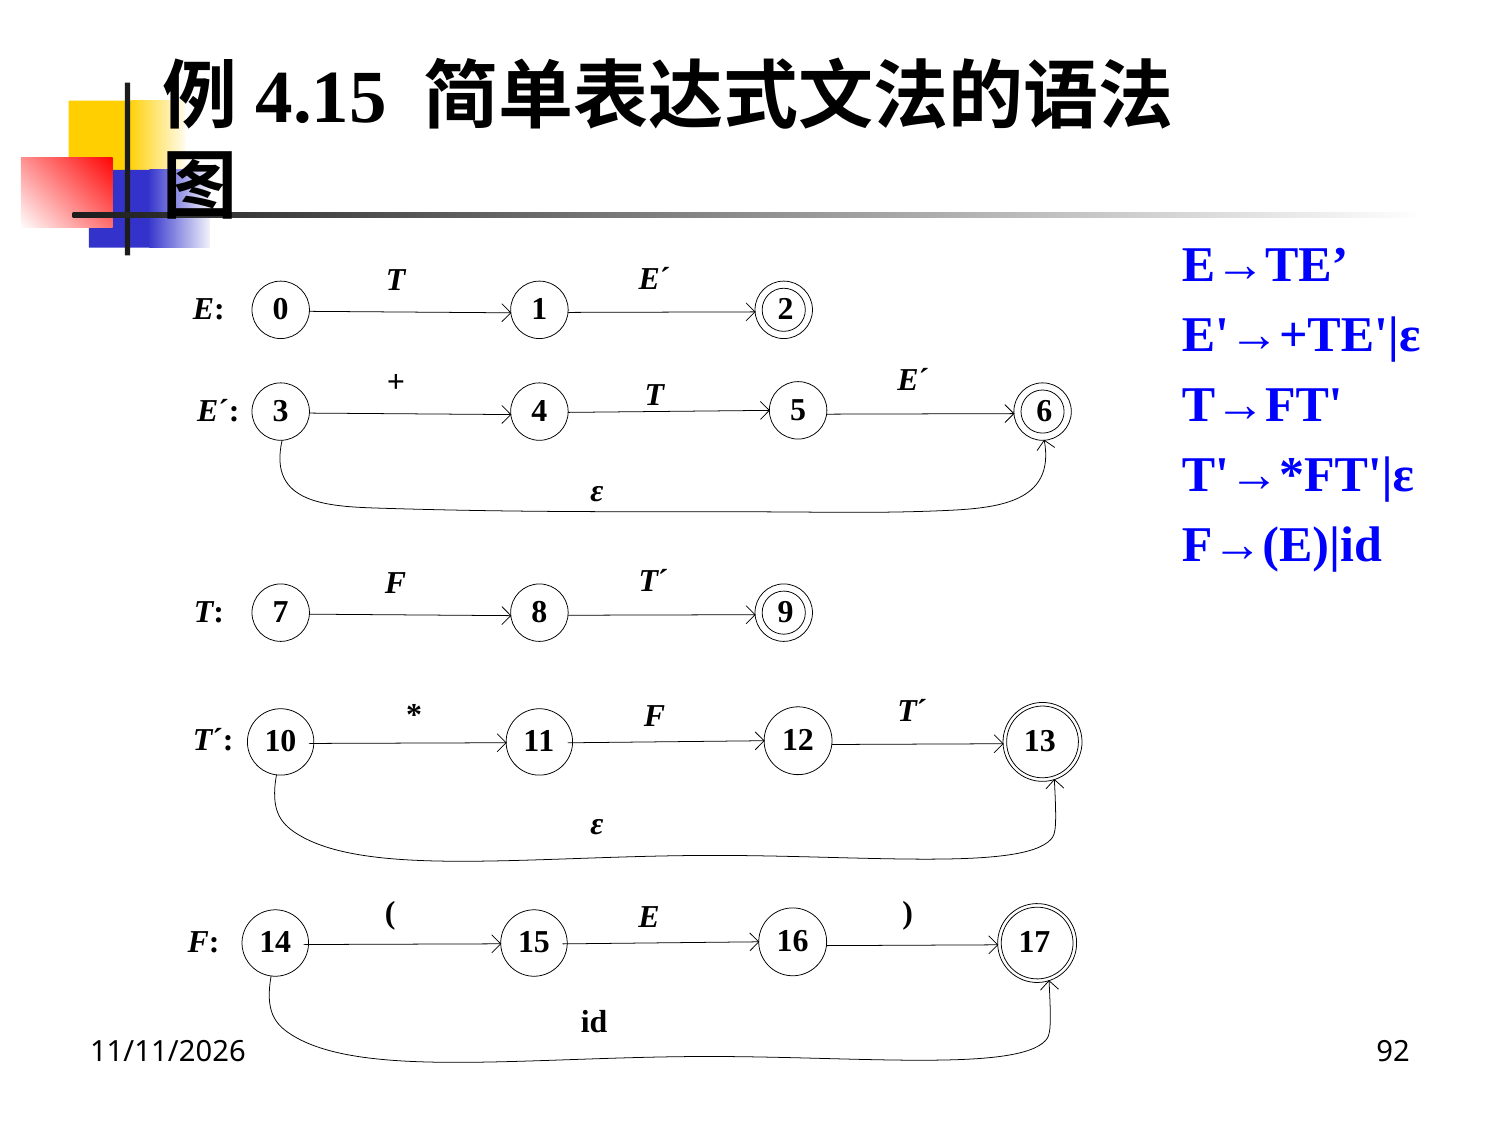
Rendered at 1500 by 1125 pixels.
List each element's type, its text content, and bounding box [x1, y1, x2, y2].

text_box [170, 219, 1087, 1079]
text_box E→TE’ E'→+TE'|ε T→FT' T'→*FT'|ε F→(E)|id [1166, 223, 1483, 282]
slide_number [75, 1024, 425, 1103]
text_box E→TE’ E'→+TE'|ε T→FT' T'→*FT'|ε F→(E)|id [1166, 283, 1483, 579]
slide_number 92 [1074, 1024, 1425, 1103]
title 例4.15 简单表达式文法的语法图 [147, 66, 1247, 208]
